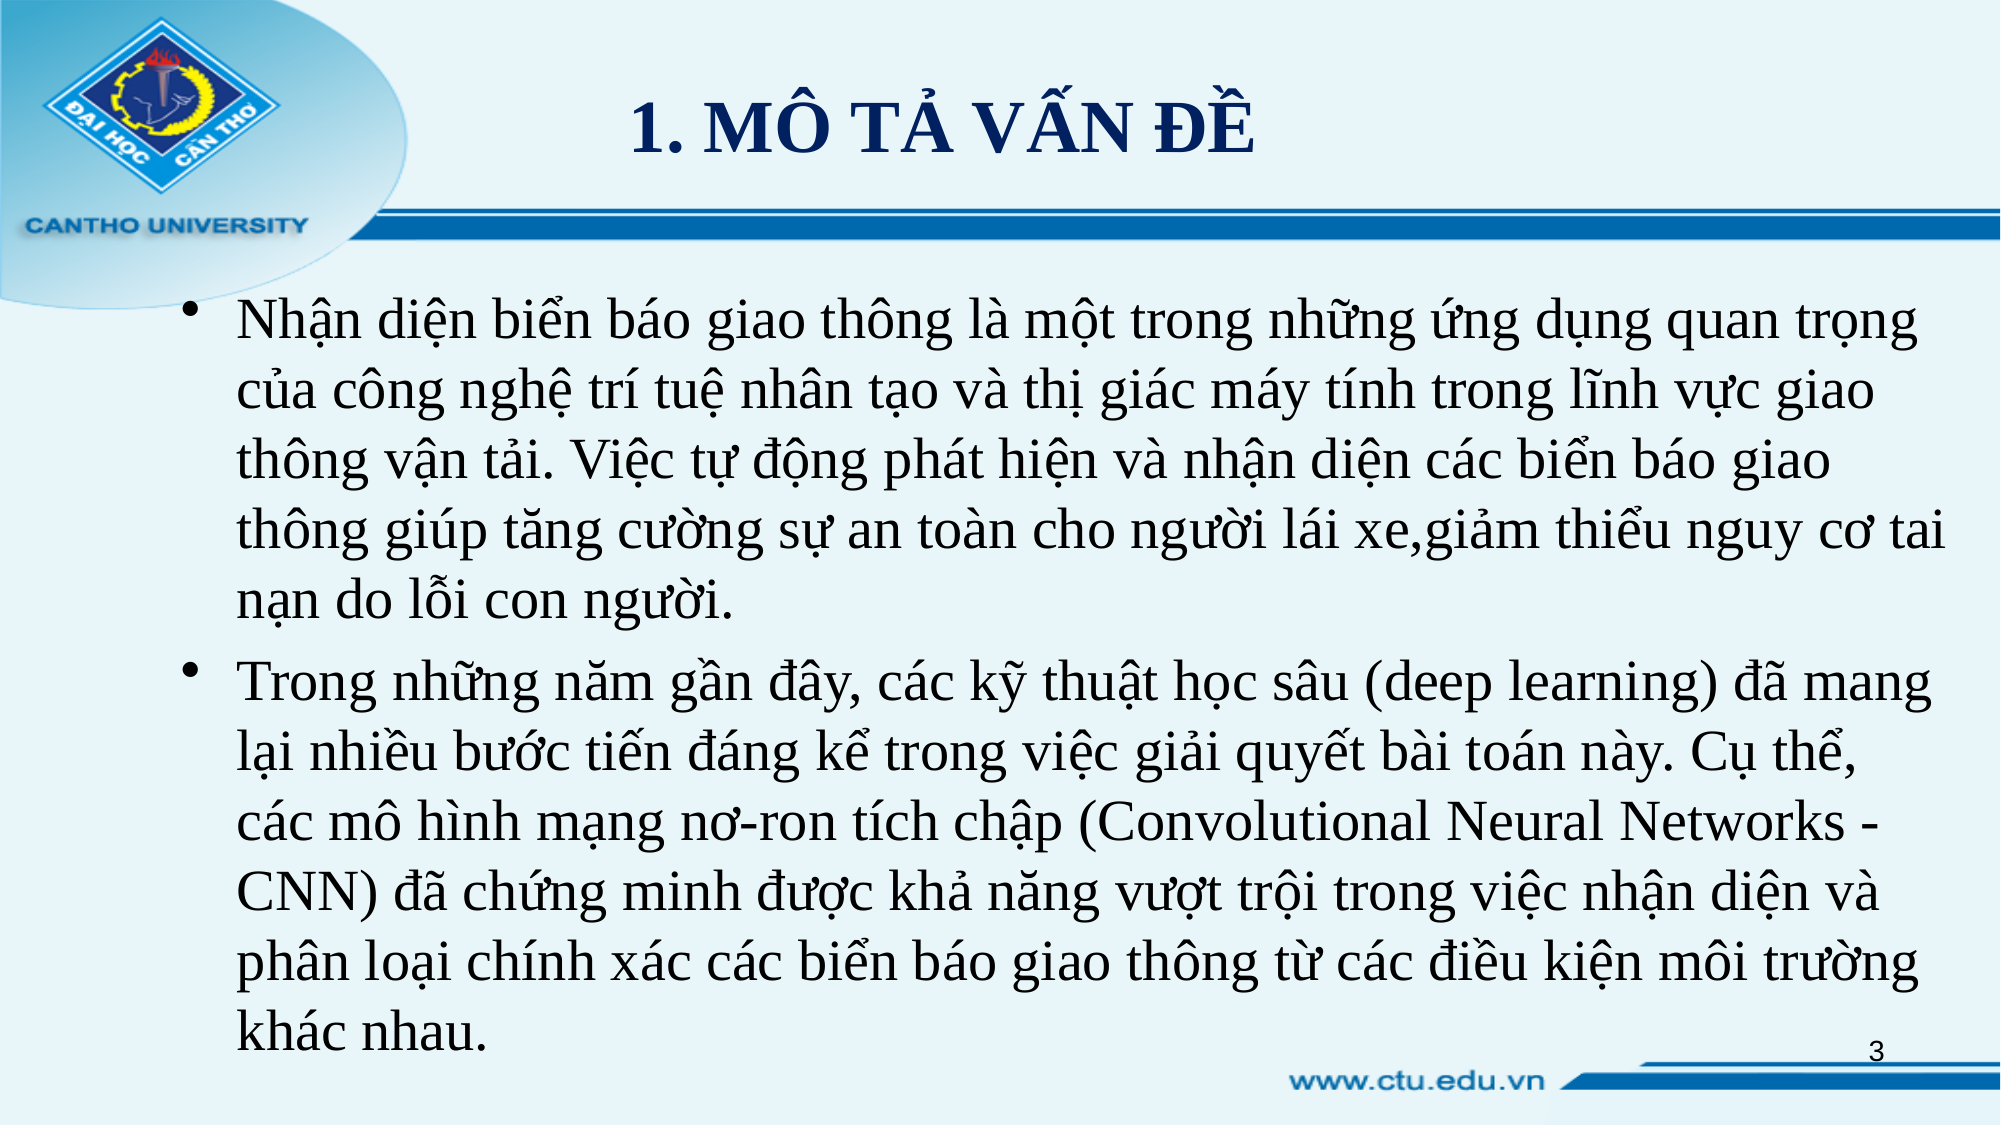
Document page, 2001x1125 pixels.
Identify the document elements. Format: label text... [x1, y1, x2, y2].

picture [0, 0, 2001, 1125]
slide_number 3 [1433, 1024, 1900, 1103]
list Nhận diện biển báo giao thông là một trong những ứng dụng quan trọng của công nghệ trí tuệ nhân tạo và thị giác máy tính trong lĩnh vực giao thông vận tải. Việc tự động phát hiện và nhận diện các biển báo giao thông giúp tăng cường sự an toàn cho người lái xe,giảm thiểu nguy cơ tai nạn do lỗi con người. Trong những năm gần đây, các kỹ thuật học sâu (deep learning) đã mang lại nhiều bước tiến đáng kể trong việc giải quyết bài toán này. Cụ thể, các mô hình mạng nơ-ron tích chập (Convolutional Neural Networks - CNN) đã chứng minh được khả năng vượt trội trong việc nhận diện và phân loại chính xác các biển báo giao thông từ các điều kiện môi trường khác nhau. [165, 272, 1966, 1003]
title MÔ TẢ VẤN ĐỀ [613, 45, 1900, 200]
